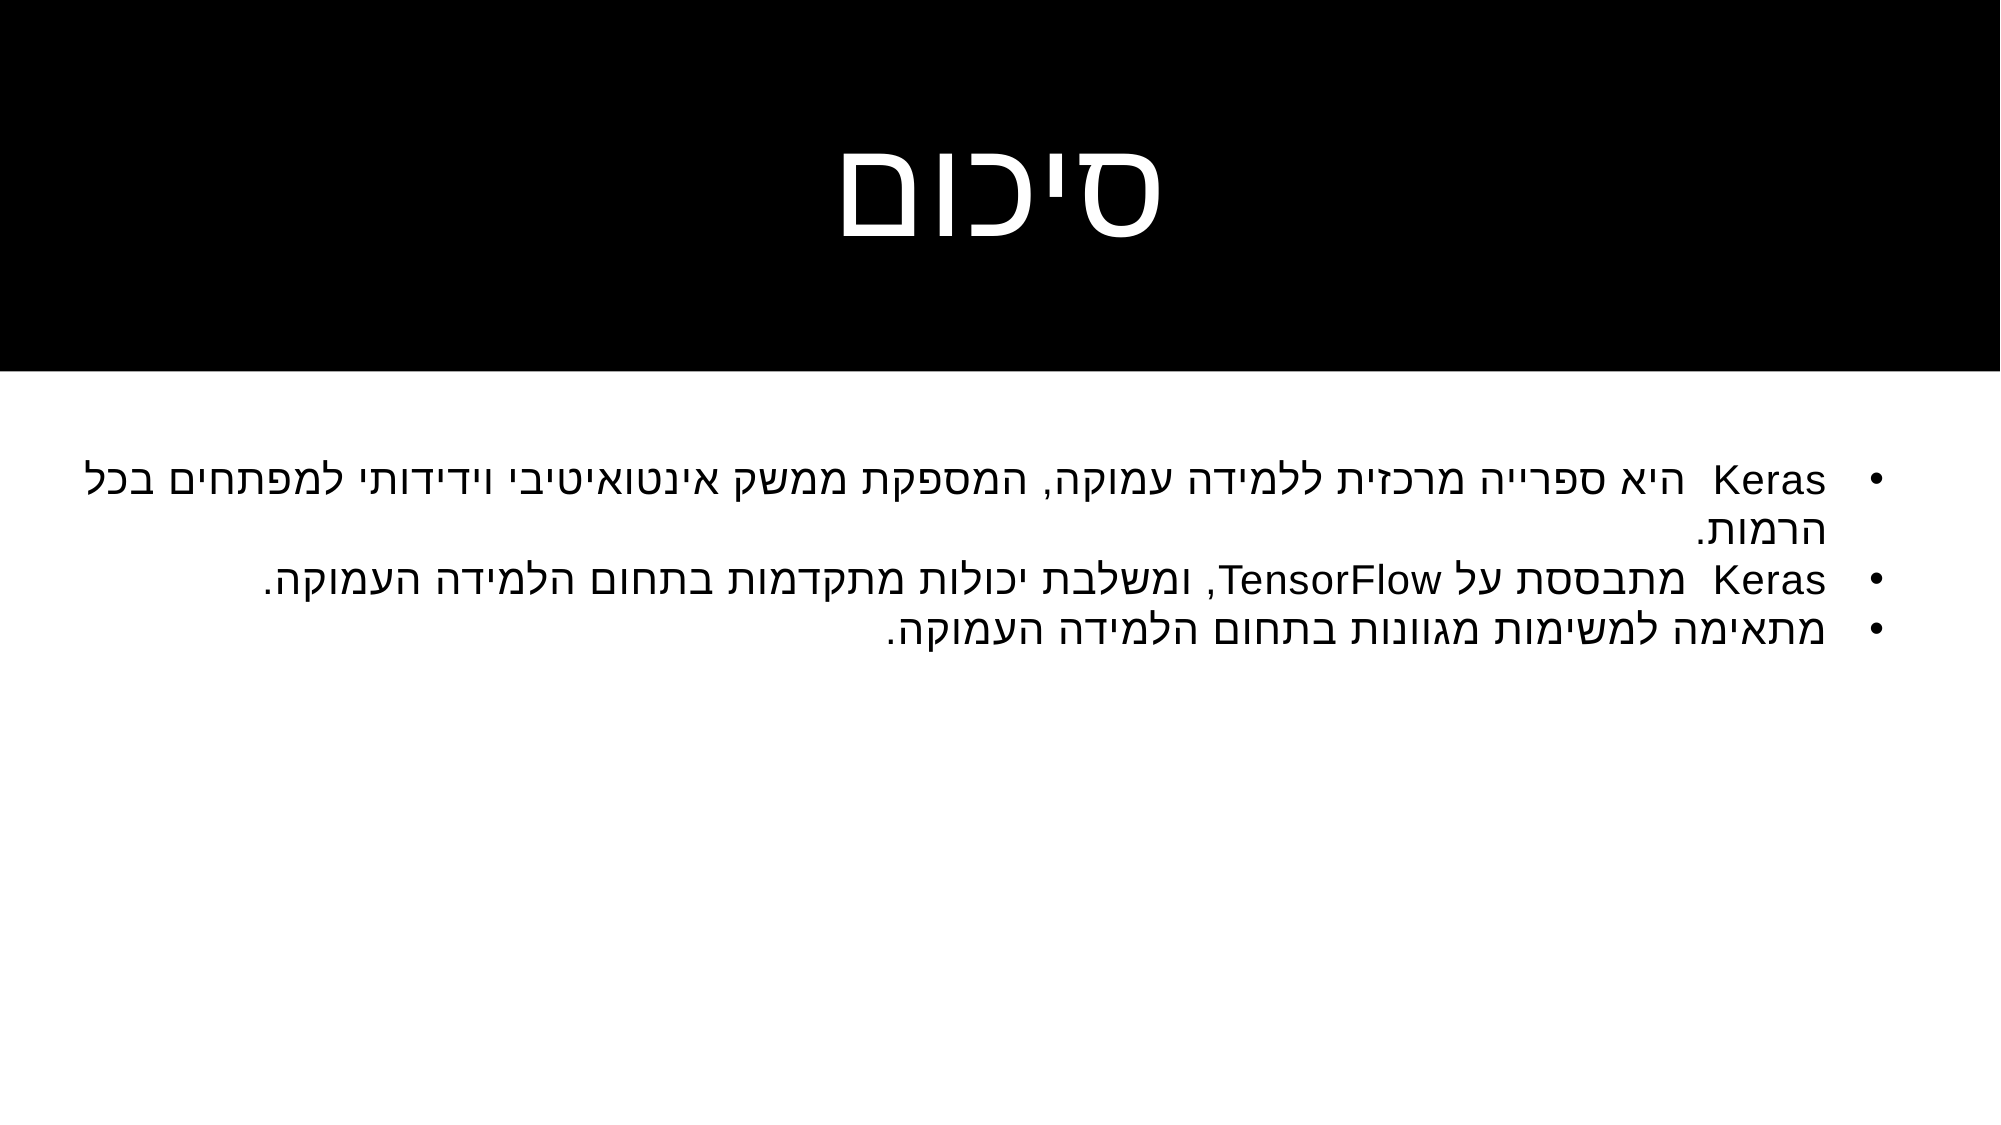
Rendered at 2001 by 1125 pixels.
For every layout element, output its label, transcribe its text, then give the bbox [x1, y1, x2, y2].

title סיכום [157, 52, 1842, 201]
list Keras היא ספרייה מרכזית ללמידה עמוקה, המספקת ממשק אינטואיטיבי וידידותי למפתחים בכל הרמות. Keras מתבססת על TensorFlow, ומשלבת יכולות מתקדמות בתחום הלמידה העמוקה. מתאימה למשימות מגוונות בתחום הלמידה העמוקה. [30, 201, 1899, 855]
